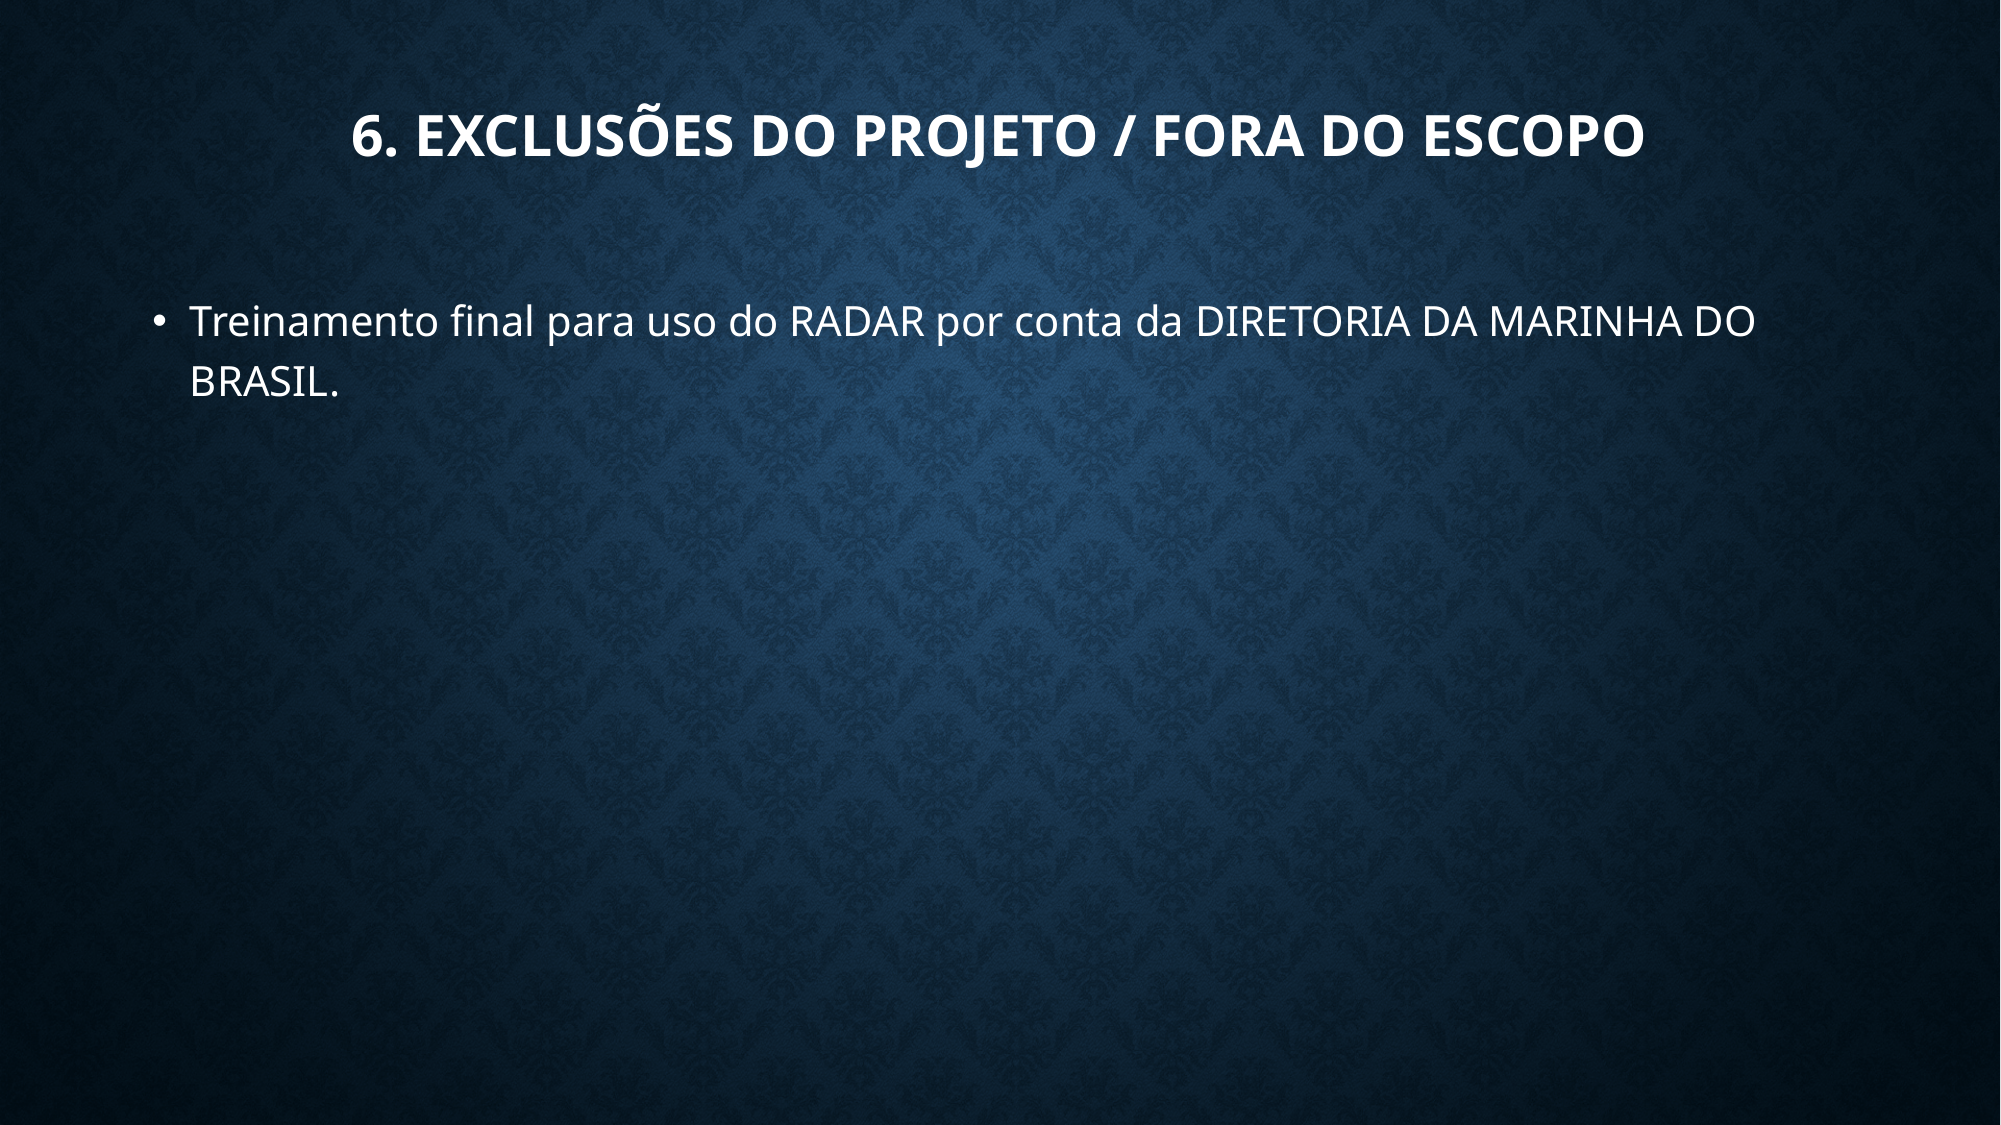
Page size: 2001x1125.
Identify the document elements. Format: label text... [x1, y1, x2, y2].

title 6. EXCLUSÕES DO PROJETO / FORA DO ESCOPO [149, 99, 1849, 246]
list Treinamento final para uso do RADAR por conta da DIRETORIA DA MARINHA DO BRASIL. [137, 277, 1849, 1073]
